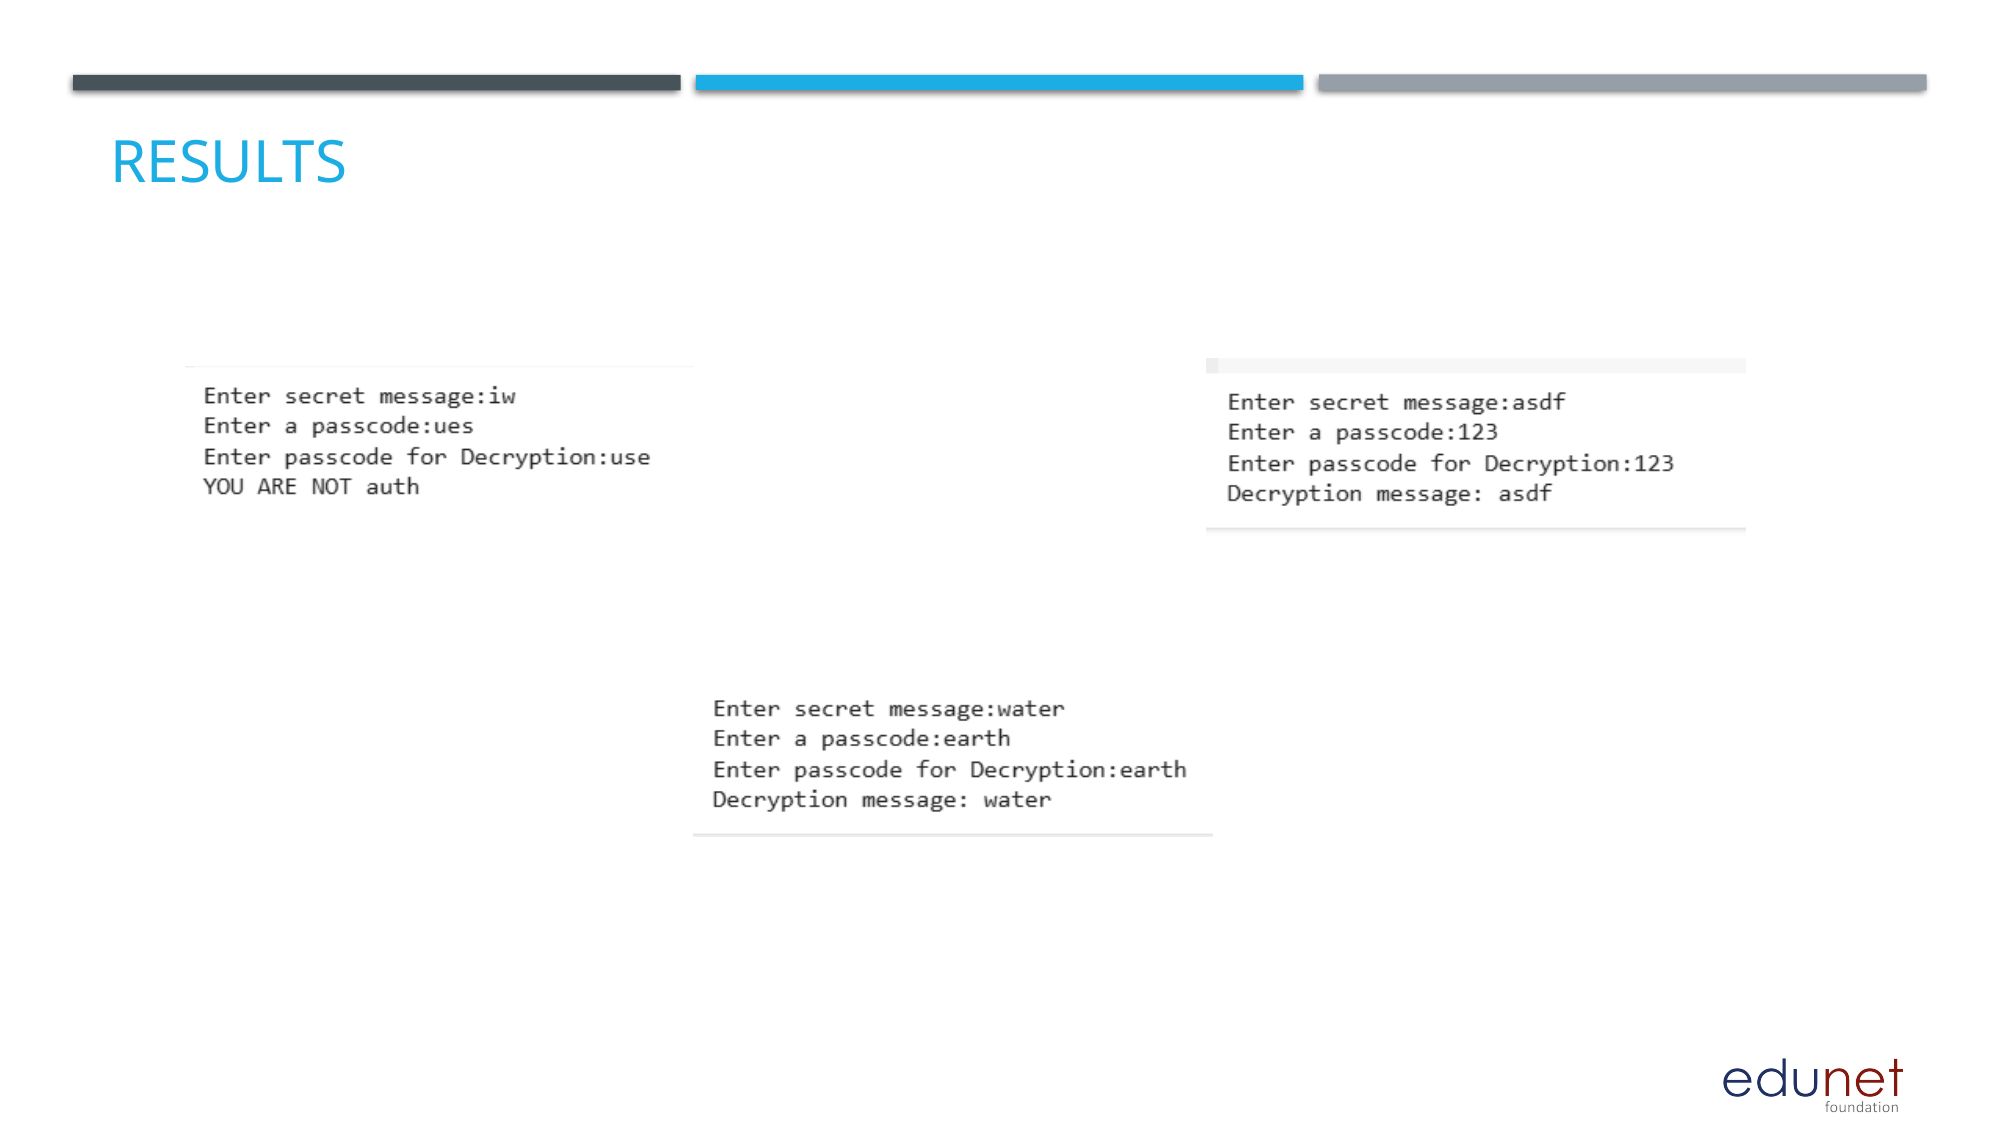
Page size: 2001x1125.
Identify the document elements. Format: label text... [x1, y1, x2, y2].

picture [1719, 1056, 1905, 1116]
title Results [95, 115, 1905, 203]
picture [184, 365, 694, 522]
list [692, 684, 1213, 838]
picture [1206, 358, 1747, 551]
